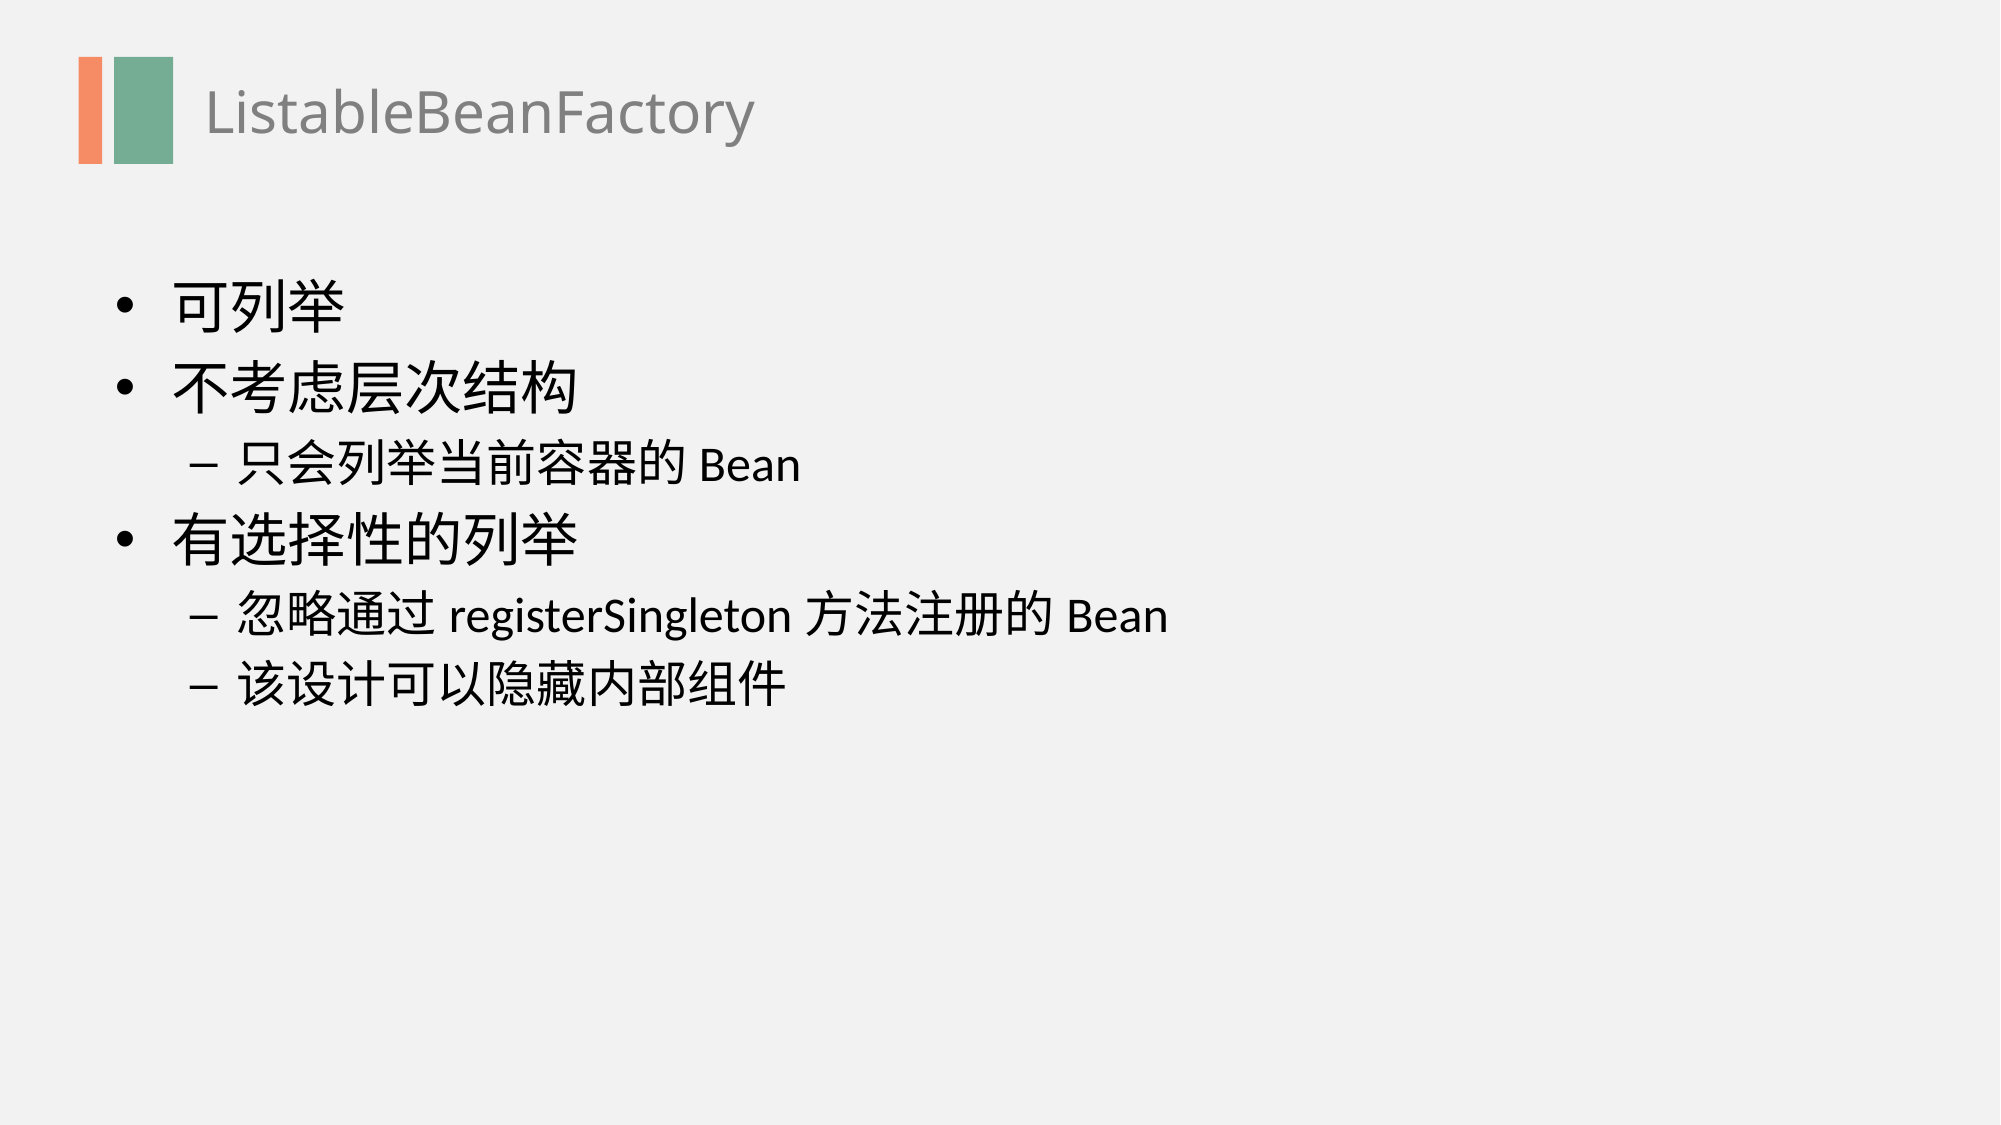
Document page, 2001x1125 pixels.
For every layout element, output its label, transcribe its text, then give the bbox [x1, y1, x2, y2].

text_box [78, 56, 174, 165]
list 可列举 不考虑层次结构 只会列举当前容器的Bean 有选择性的列举 忽略通过registerSingleton方法注册的Bean 该设计可以隐藏内部组件 [99, 262, 1900, 1005]
text_box ListableBeanFactory [189, 67, 771, 153]
